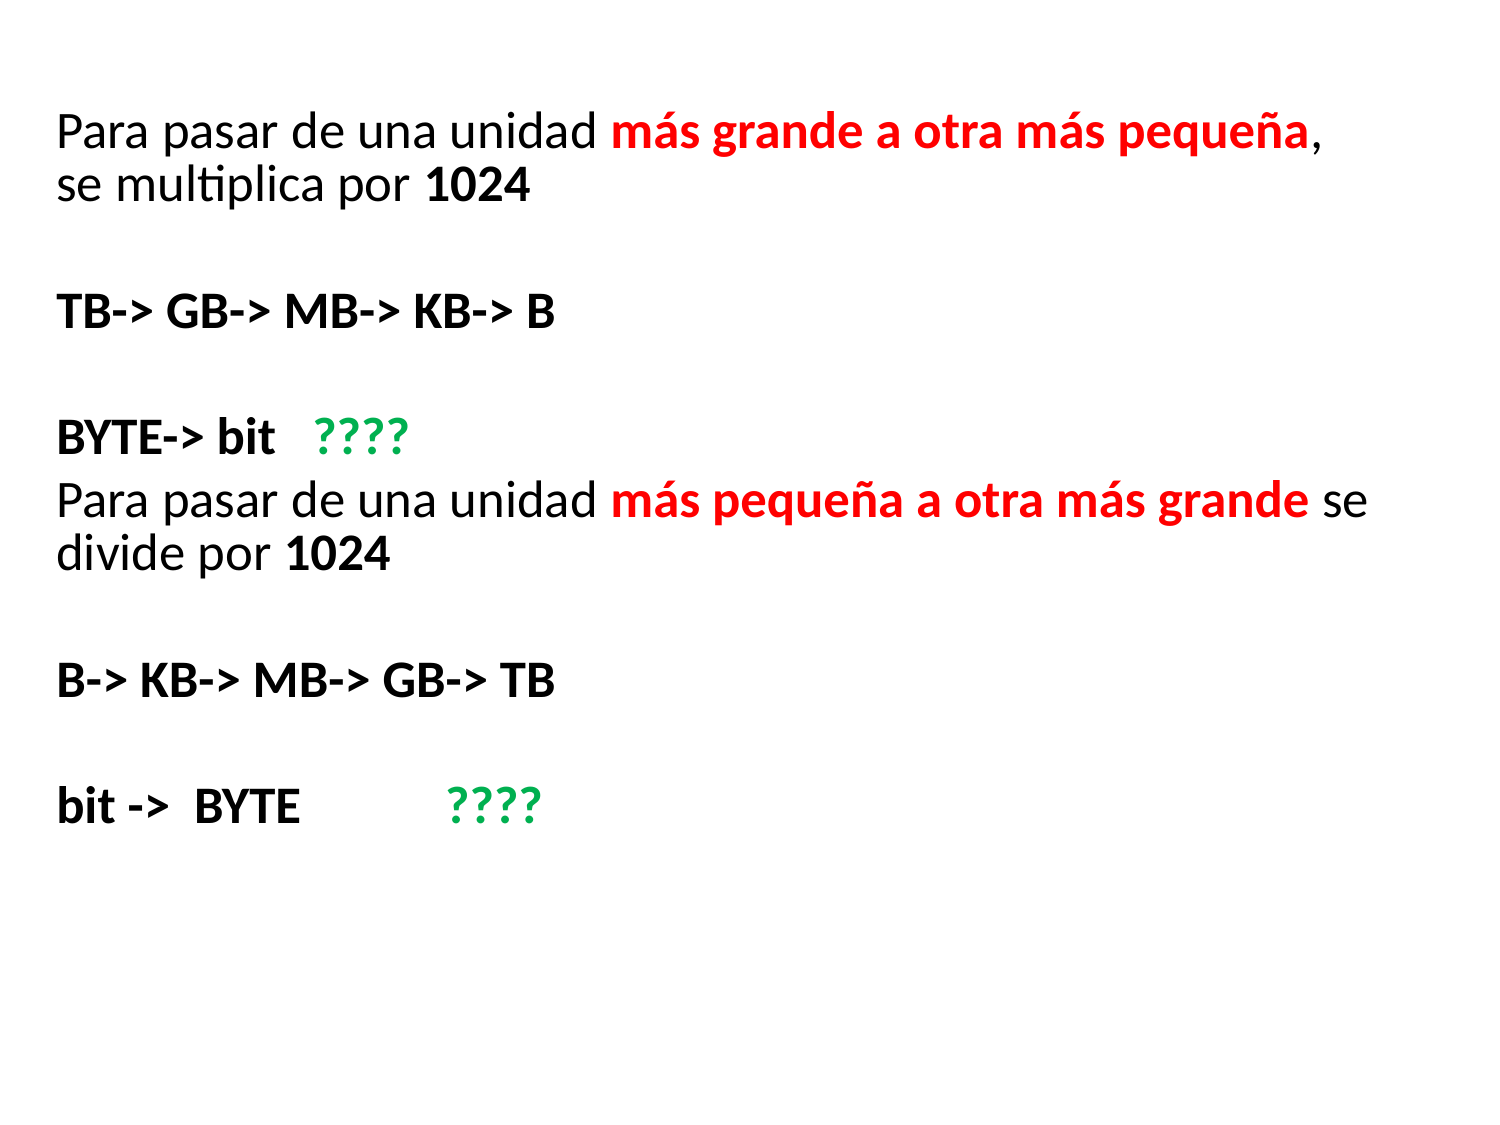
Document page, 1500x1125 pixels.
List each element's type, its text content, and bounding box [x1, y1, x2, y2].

list Para pasar de una unidad más grande a otra más pequeña, se multiplica por 1024 TB-> GB-> MB-> KB-> B BYTE-> bit ???? Para pasar de una unidad más pequeña a otra más grande se divide por 1024 B-> KB-> MB-> GB-> TB bit -> BYTE ???? [41, 101, 1392, 858]
